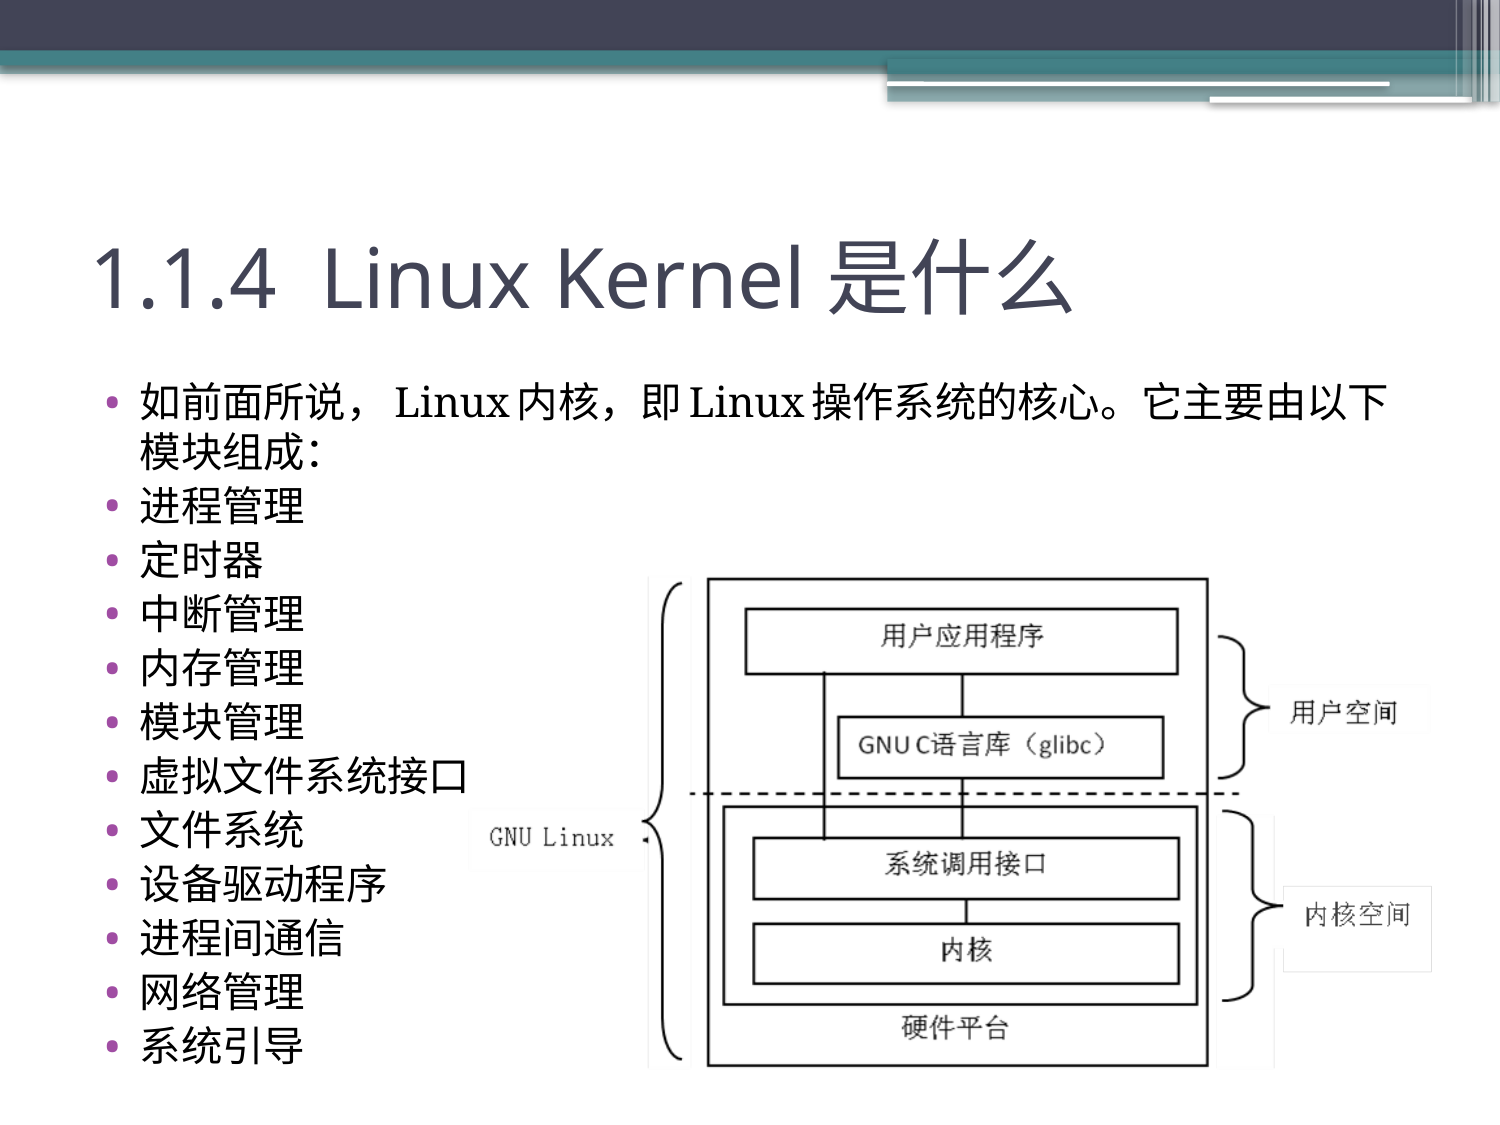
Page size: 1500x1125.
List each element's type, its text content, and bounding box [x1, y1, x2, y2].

title 1.1.4 Linux Kernel是什么 [75, 187, 1425, 363]
picture [466, 574, 1433, 1071]
list 如前面所说，Linux内核，即Linux操作系统的核心。它主要由以下模块组成： 进程管理 定时器 中断管理 内存管理 模块管理 虚拟文件系统接口 文件系统 设备驱动程序 进程间通信 网络管理 系统引导 [75, 368, 1425, 1079]
